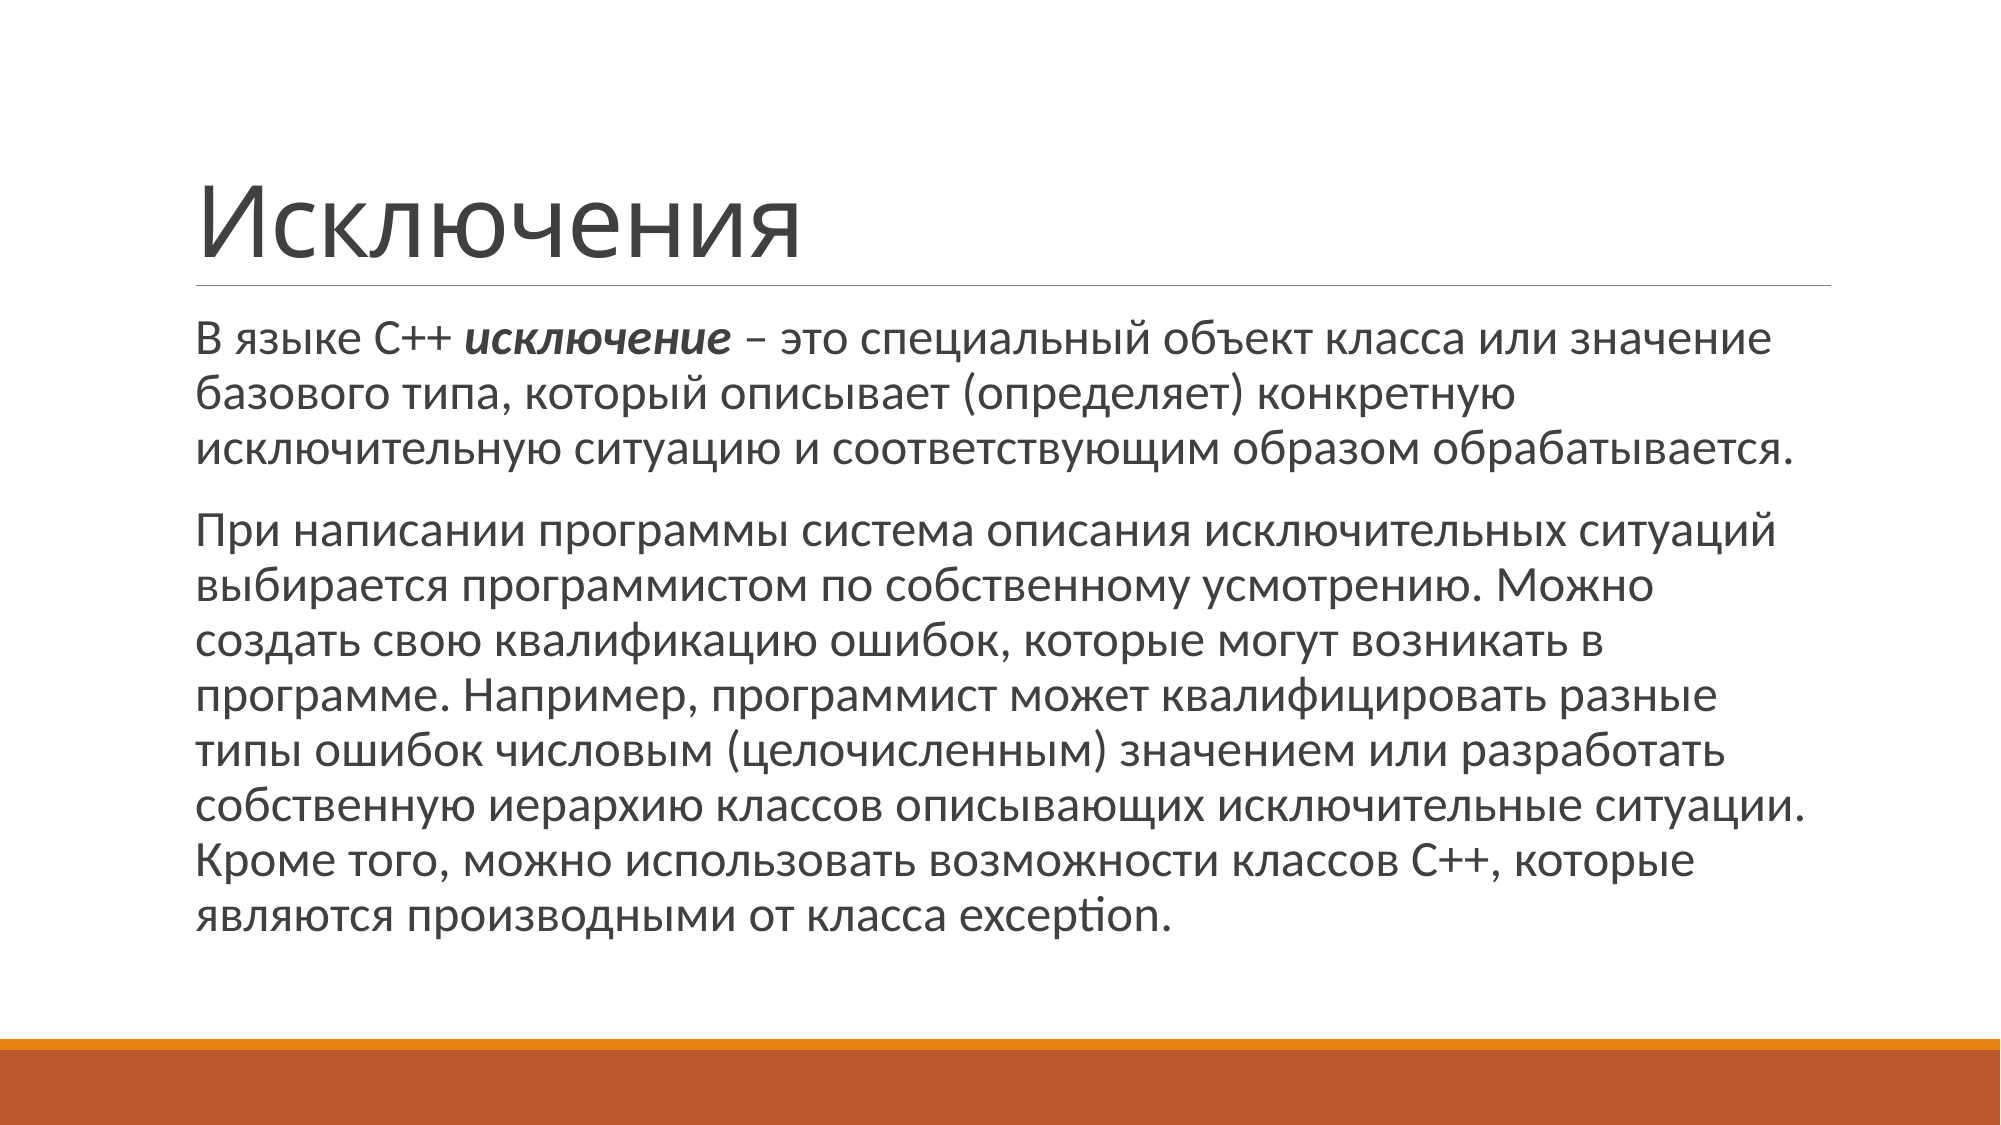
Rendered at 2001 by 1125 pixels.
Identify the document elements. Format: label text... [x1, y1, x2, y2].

list В языке C++ исключение – это специальный объект класса или значение базового типа, который описывает (определяет) конкретную исключительную ситуацию и соответствующим образом обрабатывается. При написании программы система описания исключительных ситуаций выбирается программистом по собственному усмотрению. Можно создать свою квалификацию ошибок, которые могут возникать в программе. Например, программист может квалифицировать разные типы ошибок числовым (целочисленным) значением или разработать собственную иерархию классов описывающих исключительные ситуации. Кроме того, можно использовать возможности классов C++, которые являются производными от класса exception. [180, 302, 1830, 963]
title Исключения [180, 47, 1830, 285]
